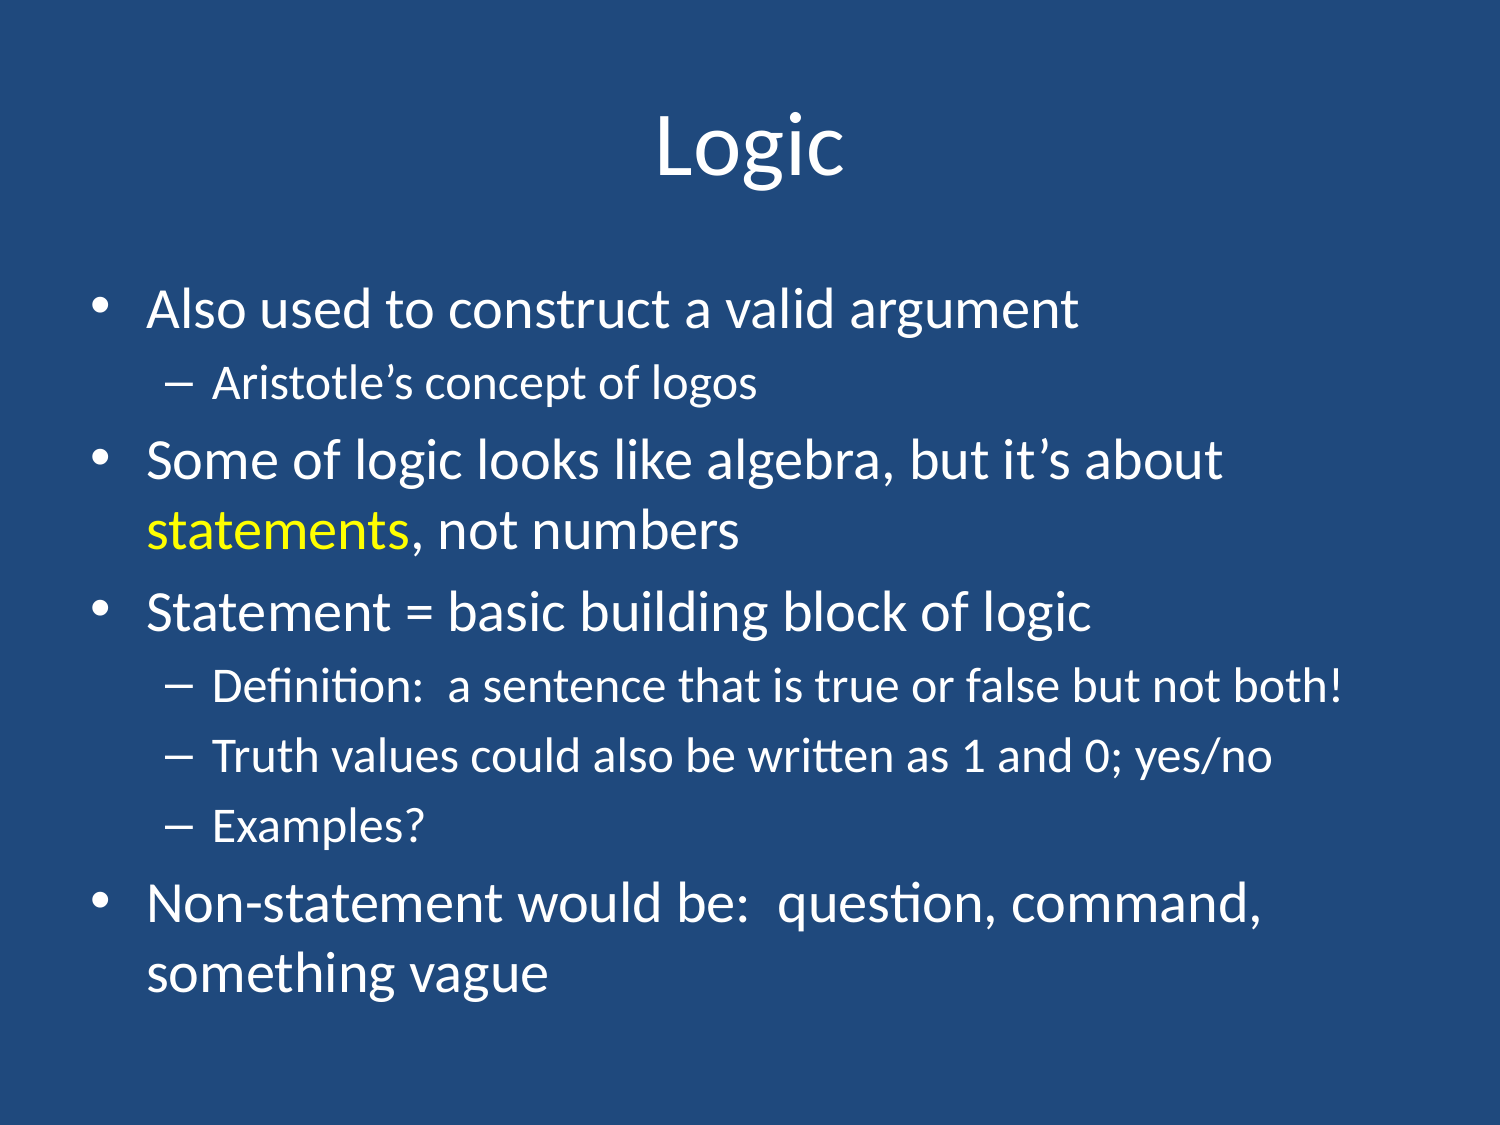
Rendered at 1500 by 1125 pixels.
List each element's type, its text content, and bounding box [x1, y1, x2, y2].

list Also used to construct a valid argument Aristotle’s concept of logos Some of logic looks like algebra, but it’s about statements, not numbers Statement = basic building block of logic Definition: a sentence that is true or false but not both! Truth values could also be written as 1 and 0; yes/no Examples? Non-statement would be: question, command, something vague [75, 262, 1425, 1100]
title Logic [75, 45, 1425, 233]
